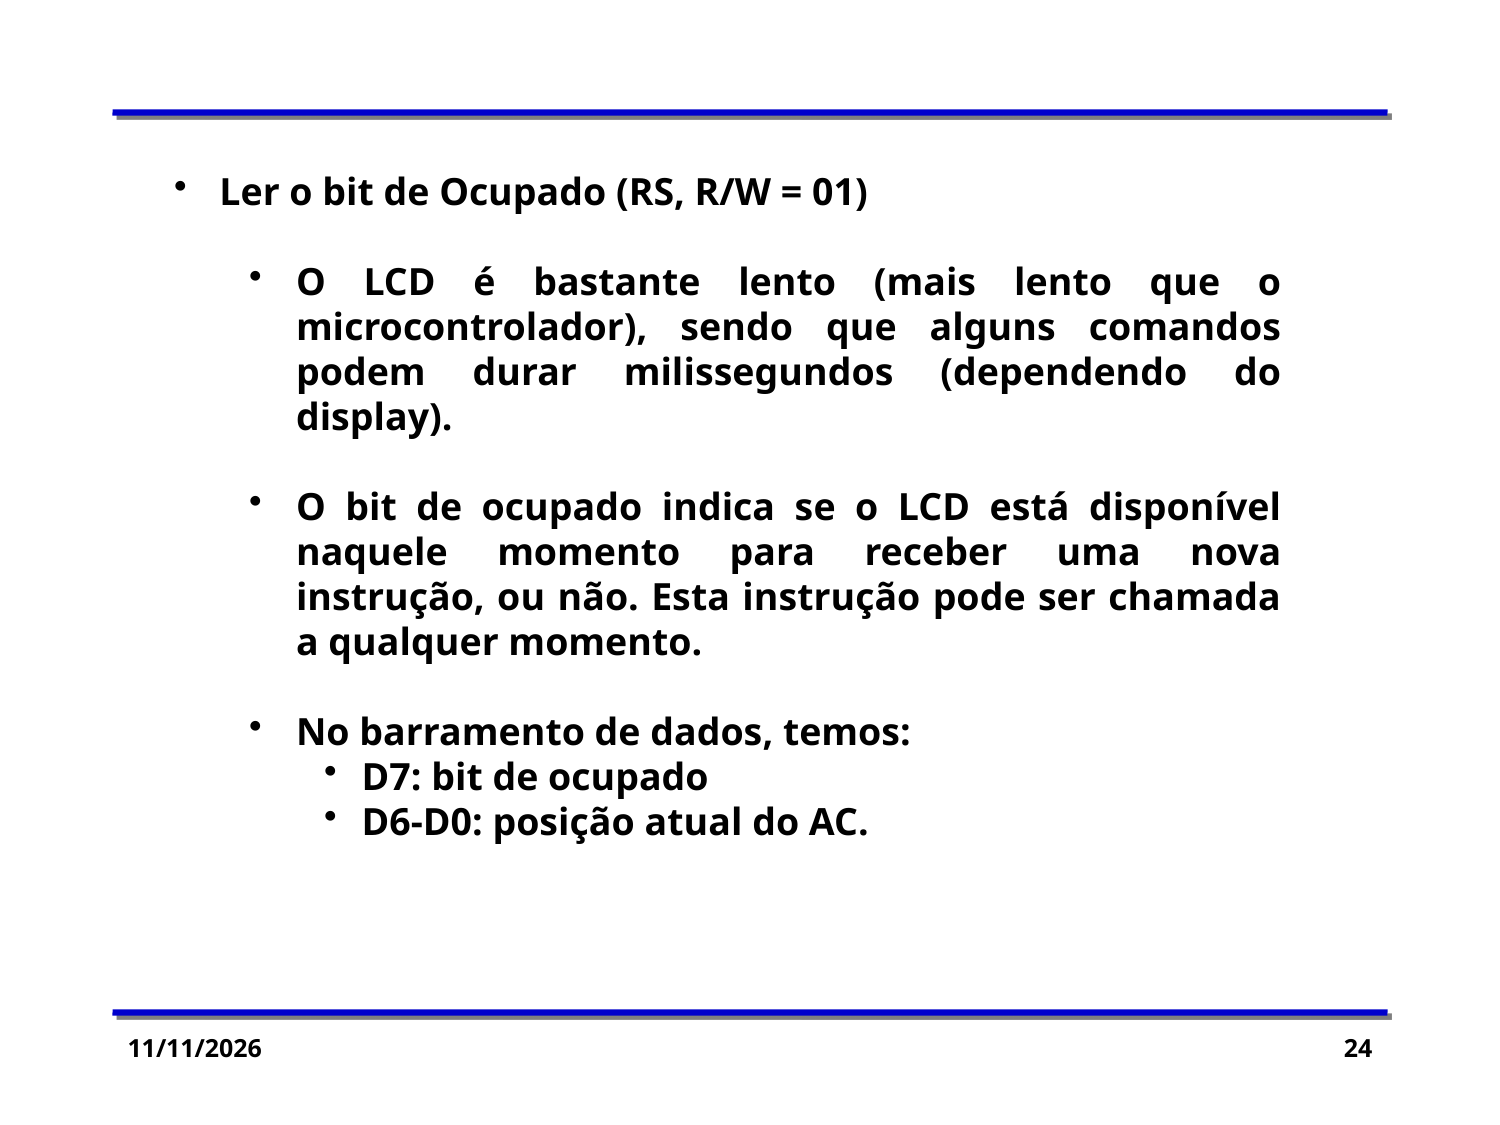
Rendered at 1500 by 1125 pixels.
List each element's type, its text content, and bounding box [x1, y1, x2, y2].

text_box Ler o bit de Ocupado (RS, R/W = 01) O LCD é bastante lento (mais lento que o microcontrolador), sendo que alguns comandos podem durar milissegundos (dependendo do display). O bit de ocupado indica se o LCD está disponível naquele momento para receber uma nova instrução, ou não. Esta instrução pode ser chamada a qualquer momento. No barramento de dados, temos: D7: bit de ocupado D6-D0: posição atual do AC. [159, 160, 1297, 1125]
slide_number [112, 1024, 159, 1101]
slide_number 24 [1297, 1024, 1388, 1101]
